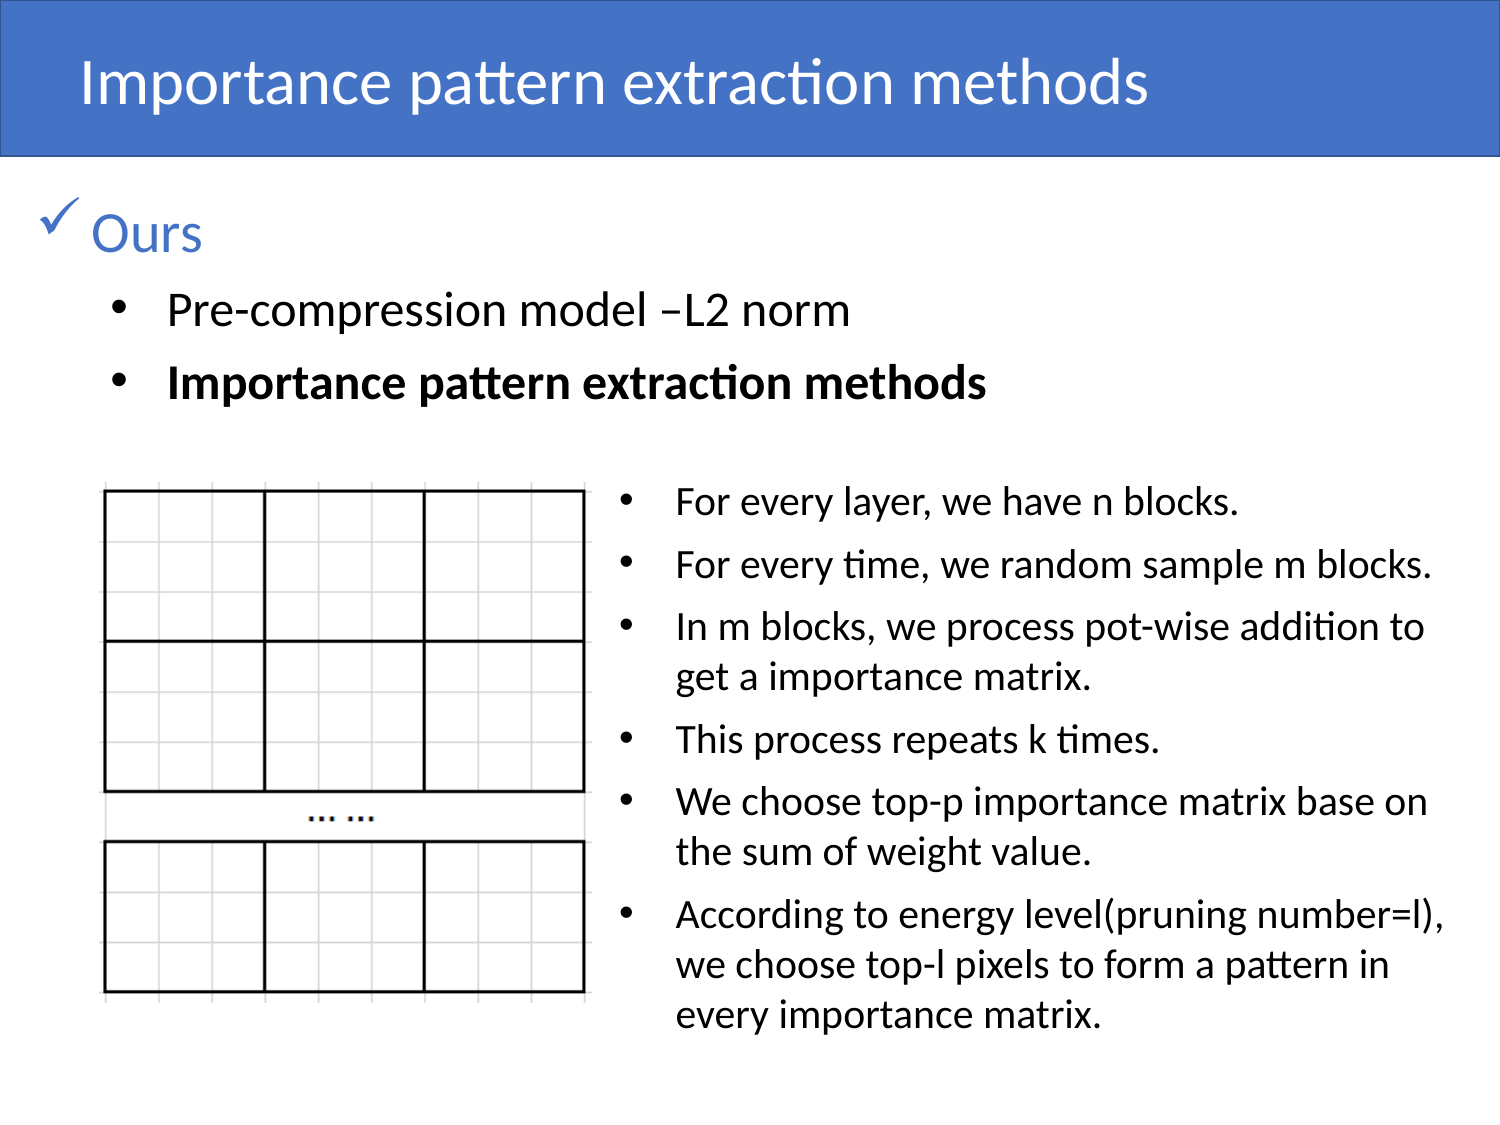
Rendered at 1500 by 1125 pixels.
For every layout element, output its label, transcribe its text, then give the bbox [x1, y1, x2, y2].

text_box Ours Pre-compression model –L2 norm Importance pattern extraction methods [20, 186, 1452, 417]
text_box [0, 0, 1500, 157]
picture [99, 482, 592, 1003]
text_box For every layer, we have n blocks. For every time, we random sample m blocks. In m blocks, we process pot-wise addition to get a importance matrix. This process repeats k times. We choose top-p importance matrix base on the sum of weight value. According to energy level(pruning number=l), we choose top-l pixels to form a pattern in every importance matrix. [604, 466, 1478, 1045]
text_box Importance pattern extraction methods [65, 30, 1166, 125]
